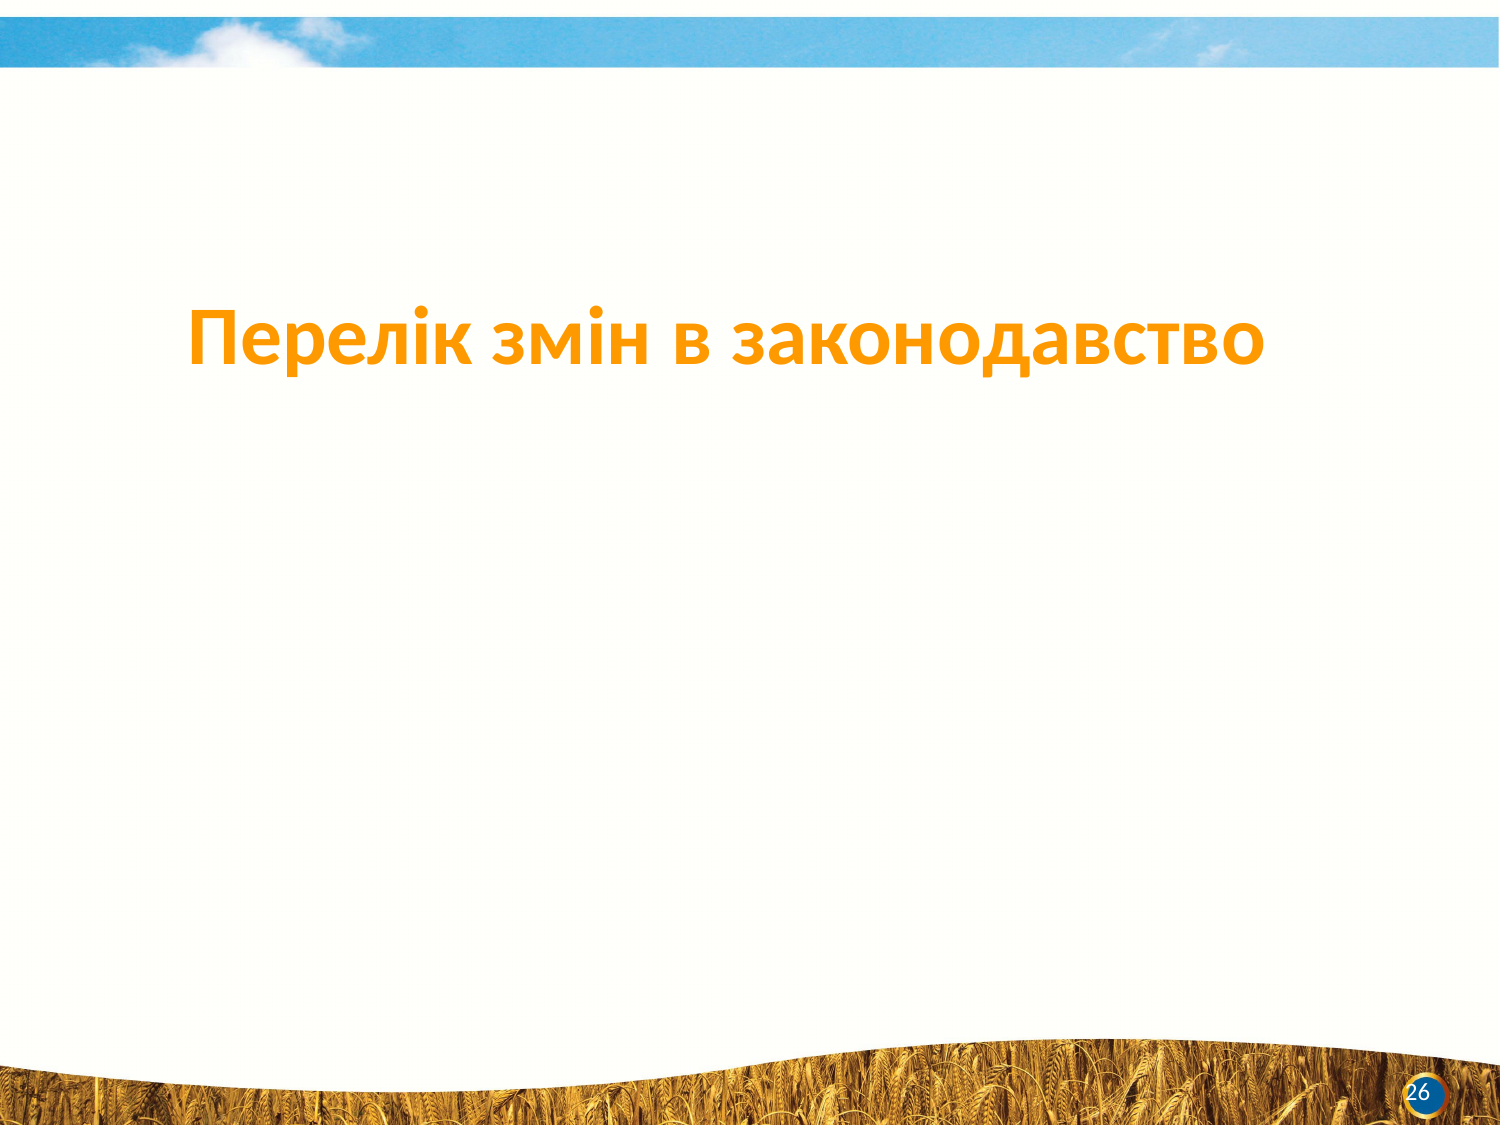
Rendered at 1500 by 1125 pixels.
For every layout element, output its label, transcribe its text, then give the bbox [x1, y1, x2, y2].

text_box 26 [1095, 1060, 1446, 1121]
picture [0, 0, 1500, 1125]
text_box Перелік змін в законодавство [153, 273, 1302, 389]
